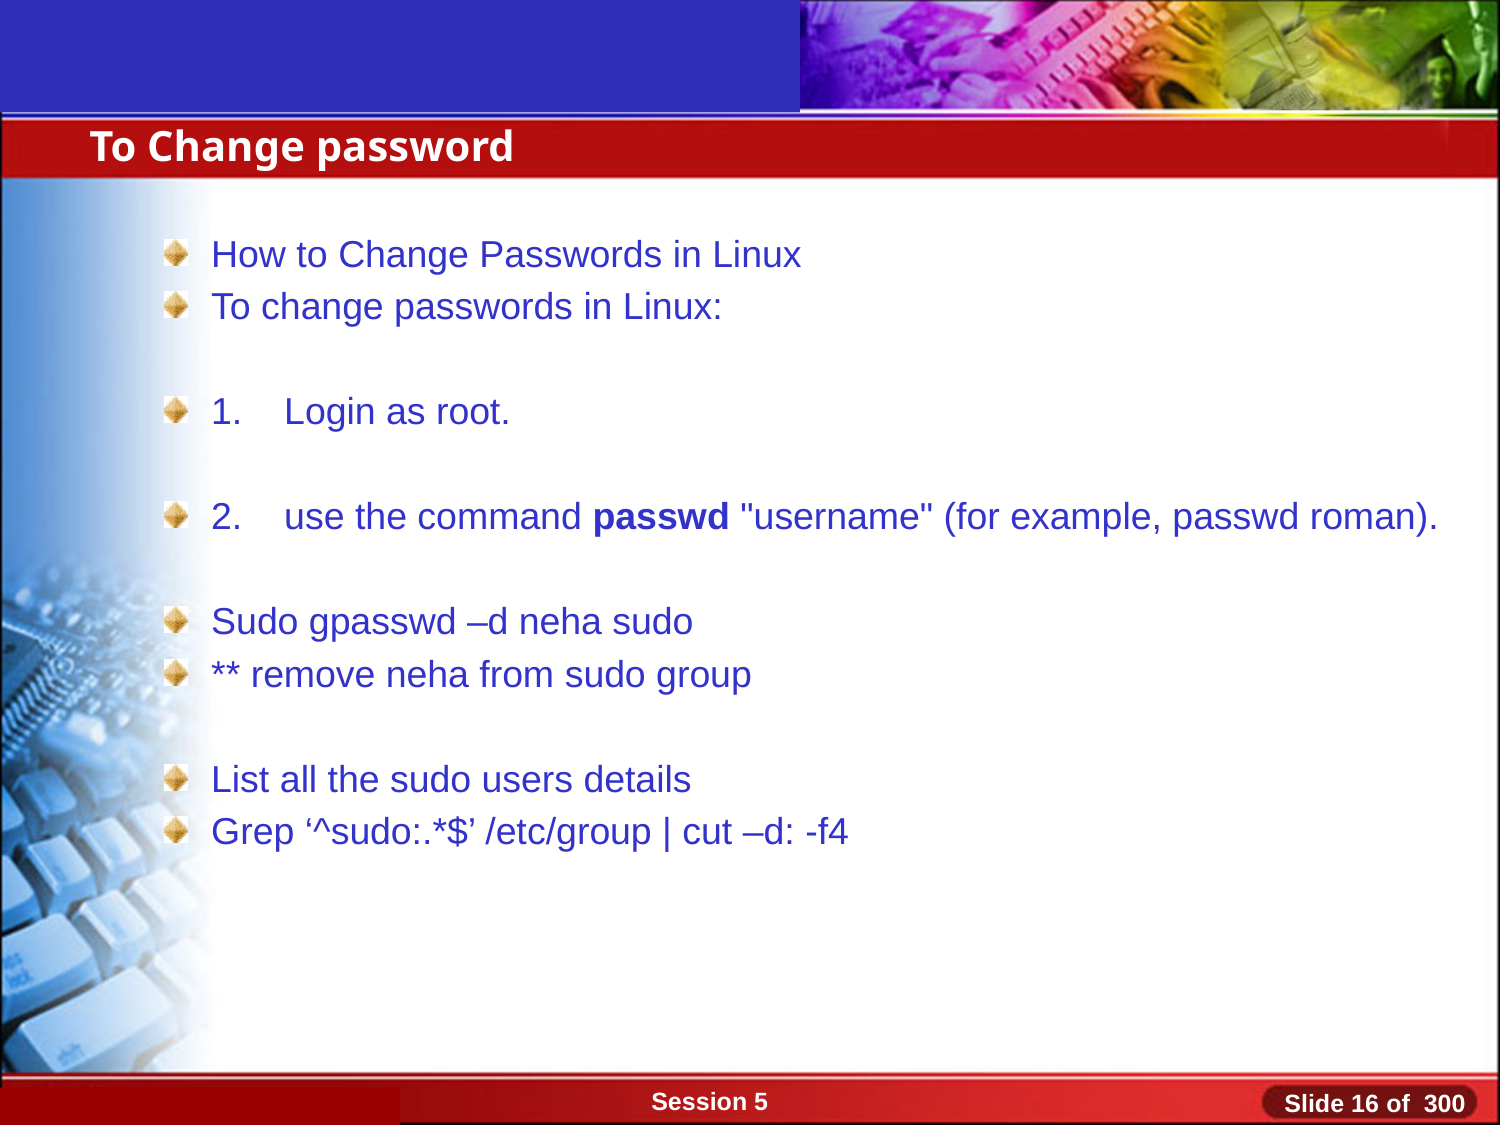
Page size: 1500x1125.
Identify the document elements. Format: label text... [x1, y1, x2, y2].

picture [164, 659, 188, 686]
picture [164, 764, 188, 791]
picture [164, 239, 188, 266]
picture [164, 816, 188, 843]
text_box To Change password How to Change Passwords in Linux To change passwords in Linux: 1. Login as root. 2. use the command passwd "username" (for example, passwd roman). Sudo gpasswd –d neha sudo ** remove neha from sudo group List all the sudo users details Grep ‘^sudo:.*$’ /etc/group | cut –d: -f4 [74, 112, 1462, 945]
picture [164, 291, 188, 318]
picture [164, 501, 188, 528]
picture [0, 0, 1500, 1125]
picture [164, 606, 188, 633]
picture [164, 396, 188, 423]
